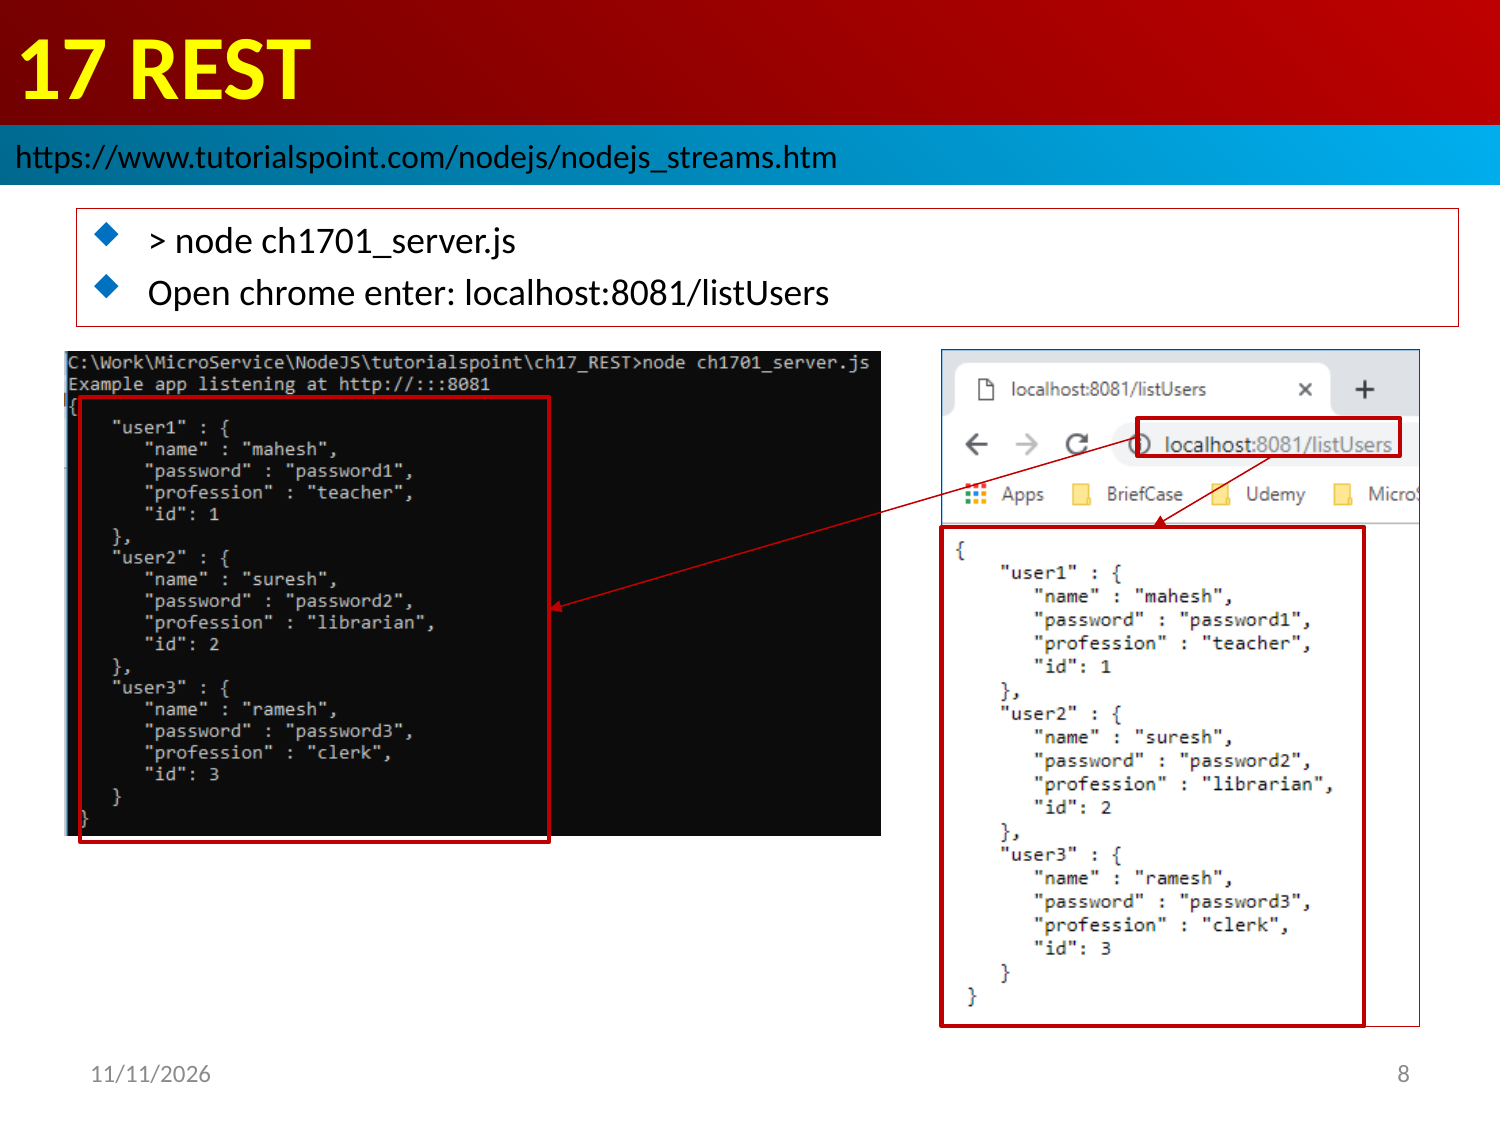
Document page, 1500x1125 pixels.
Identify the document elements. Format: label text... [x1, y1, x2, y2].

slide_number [75, 1042, 425, 1103]
subtitle > node ch1701_server.js Open chrome enter: localhost:8081/listUsers [76, 208, 1459, 327]
picture [64, 350, 881, 836]
picture [941, 349, 1420, 1027]
slide_number 8 [1074, 1042, 1425, 1103]
title 17 REST [0, 0, 1500, 125]
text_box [1152, 455, 1273, 528]
text_box https://www.tutorialspoint.com/nodejs/nodejs_streams.htm [0, 125, 1500, 185]
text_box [548, 436, 1138, 610]
